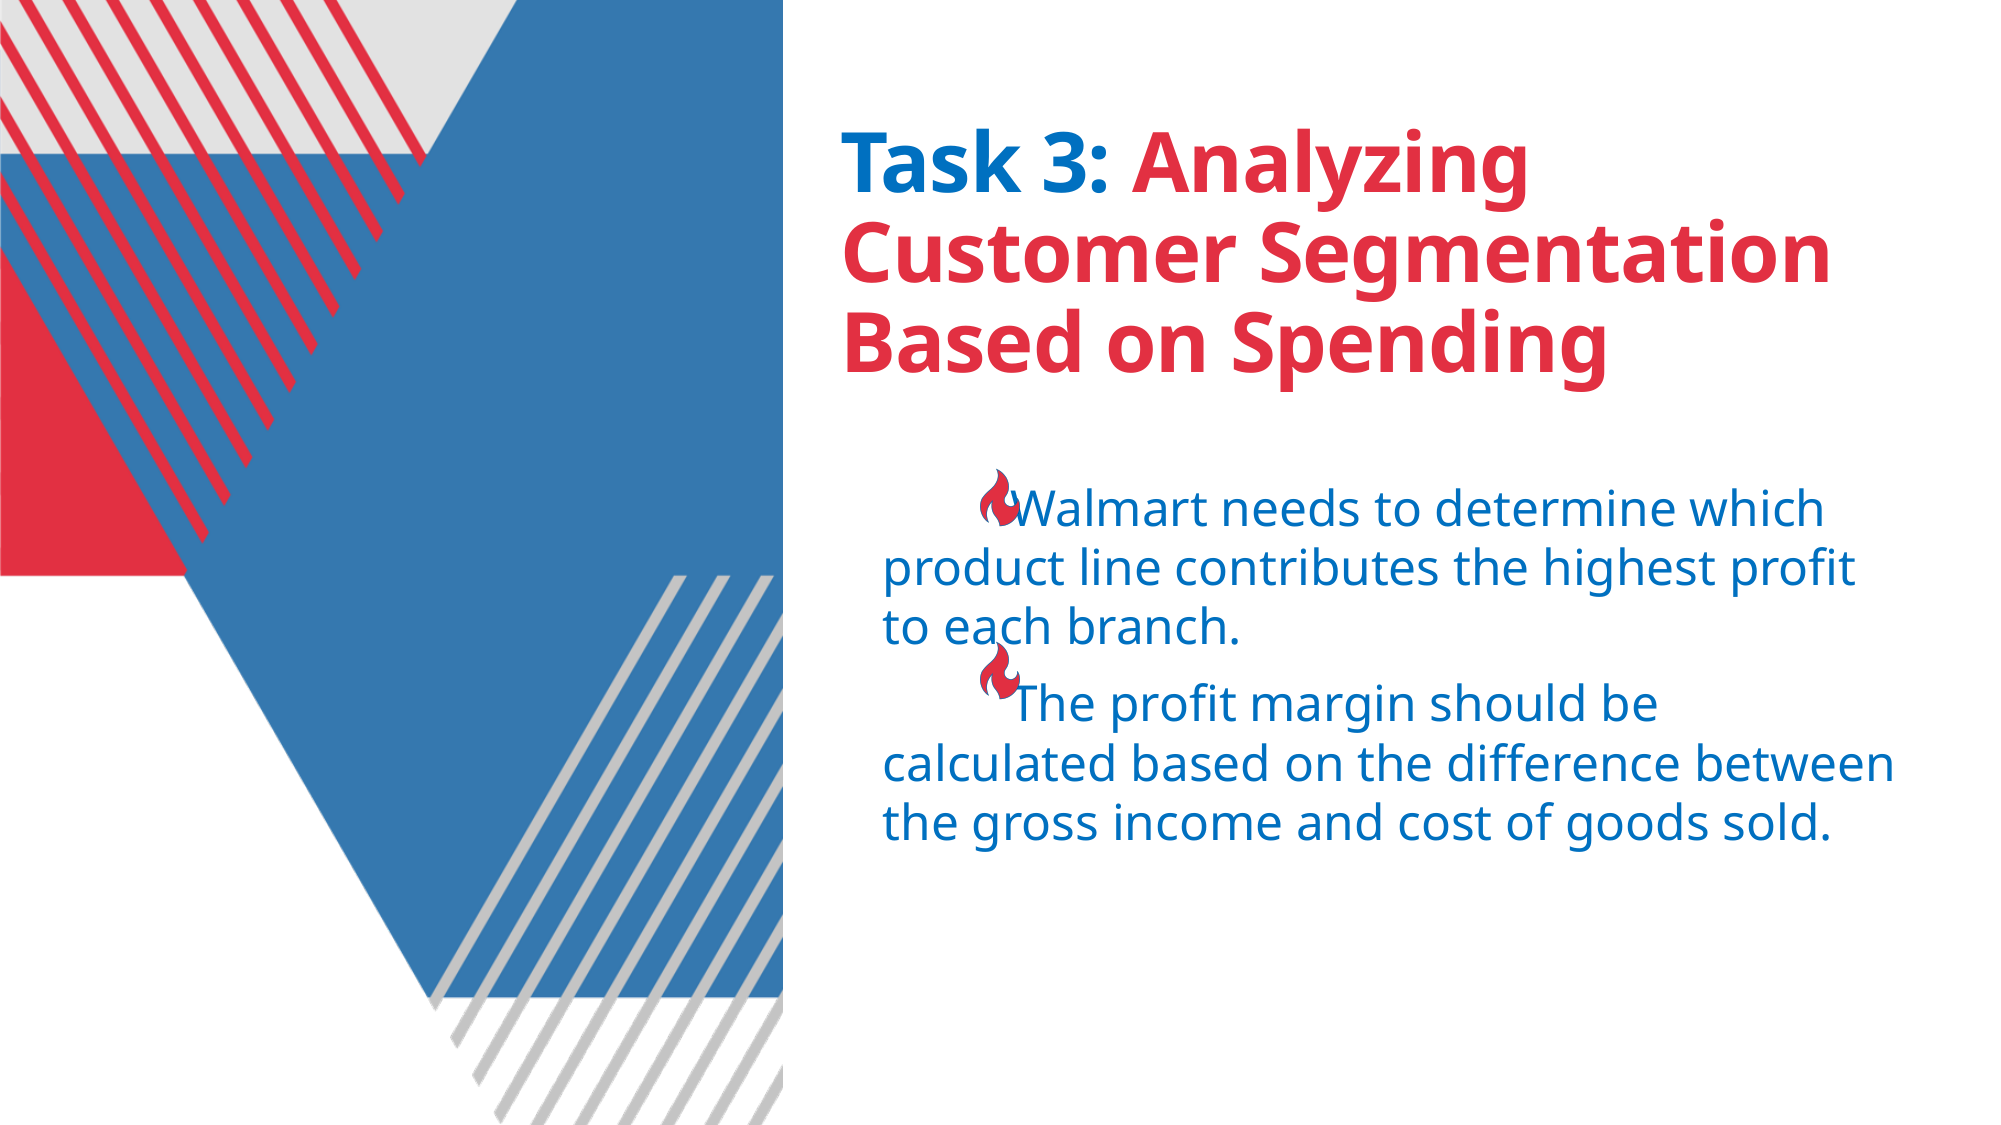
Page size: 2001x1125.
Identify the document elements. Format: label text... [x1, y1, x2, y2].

picture [0, 0, 783, 1125]
picture [968, 639, 1032, 702]
list Walmart needs to determine which product line contributes the highest profit to each branch. The profit margin should be calculated based on the difference between the gross income and cost of goods sold. [867, 469, 1918, 907]
title Task 3: Analyzing Customer Segmentation Based on Spending [825, 112, 1960, 416]
picture [968, 466, 1032, 529]
